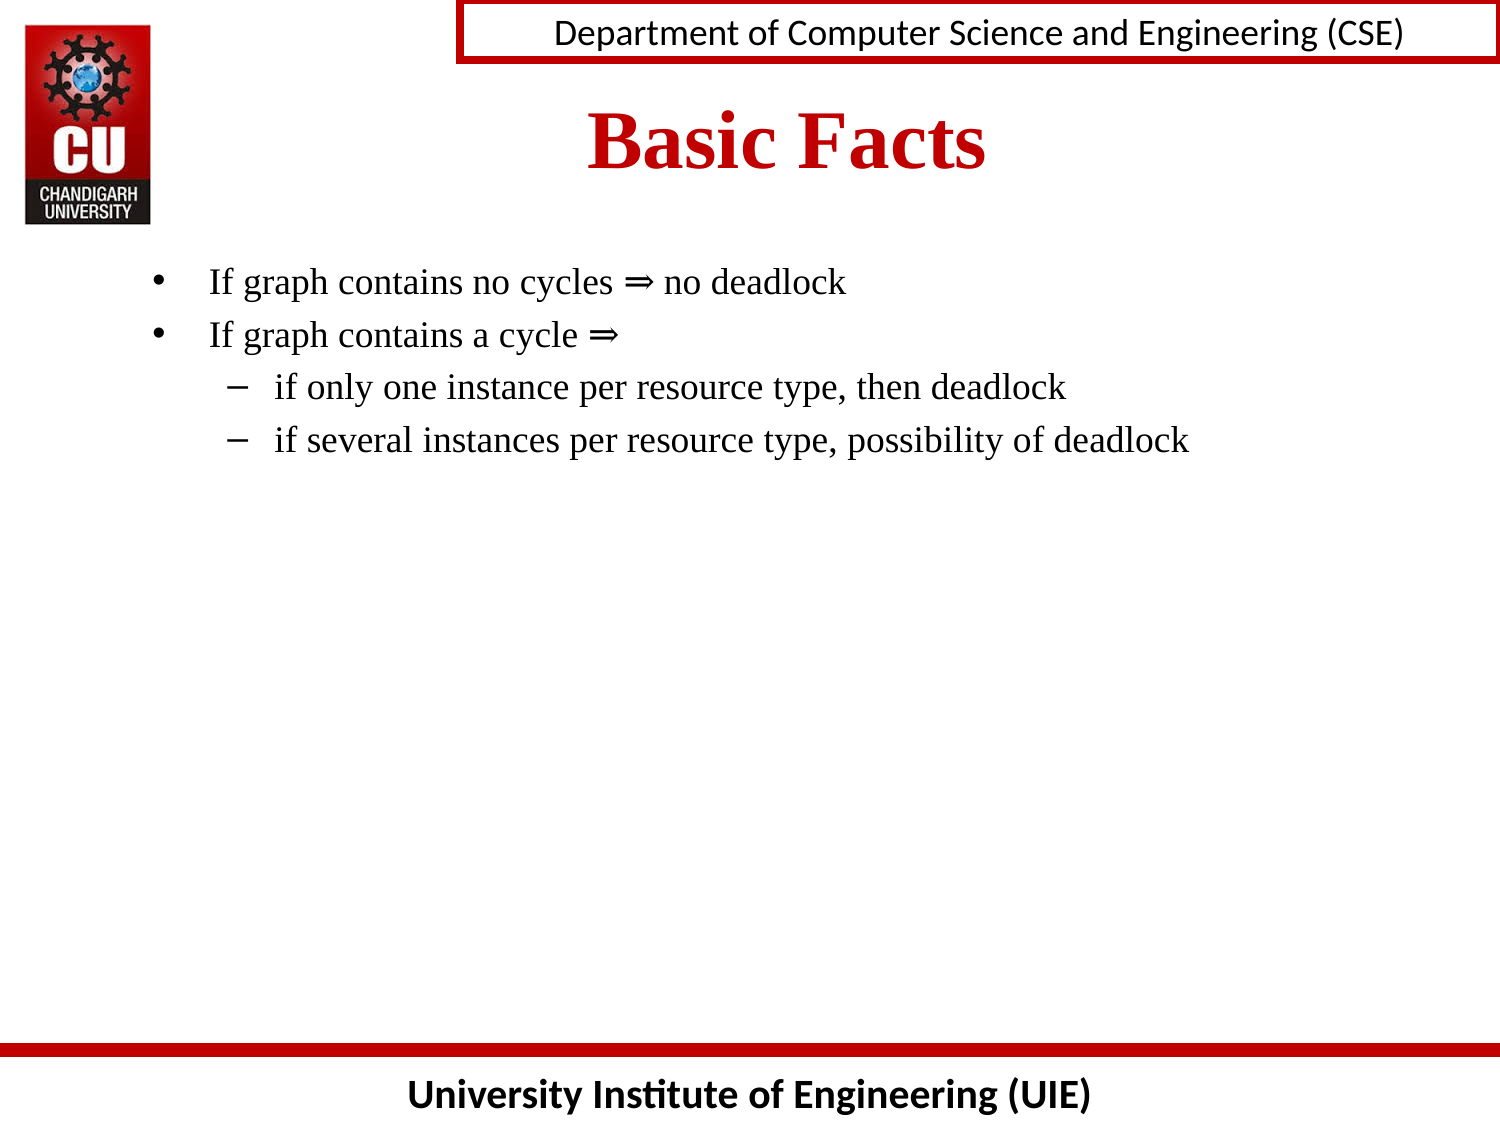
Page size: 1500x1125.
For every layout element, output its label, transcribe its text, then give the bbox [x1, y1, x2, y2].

picture [24, 24, 151, 225]
list If graph contains no cycles ⇒ no deadlock If graph contains a cycle ⇒ if only one instance per resource type, then deadlock if several instances per resource type, possibility of deadlock [137, 249, 1438, 972]
title Basic Facts [112, 87, 1463, 183]
